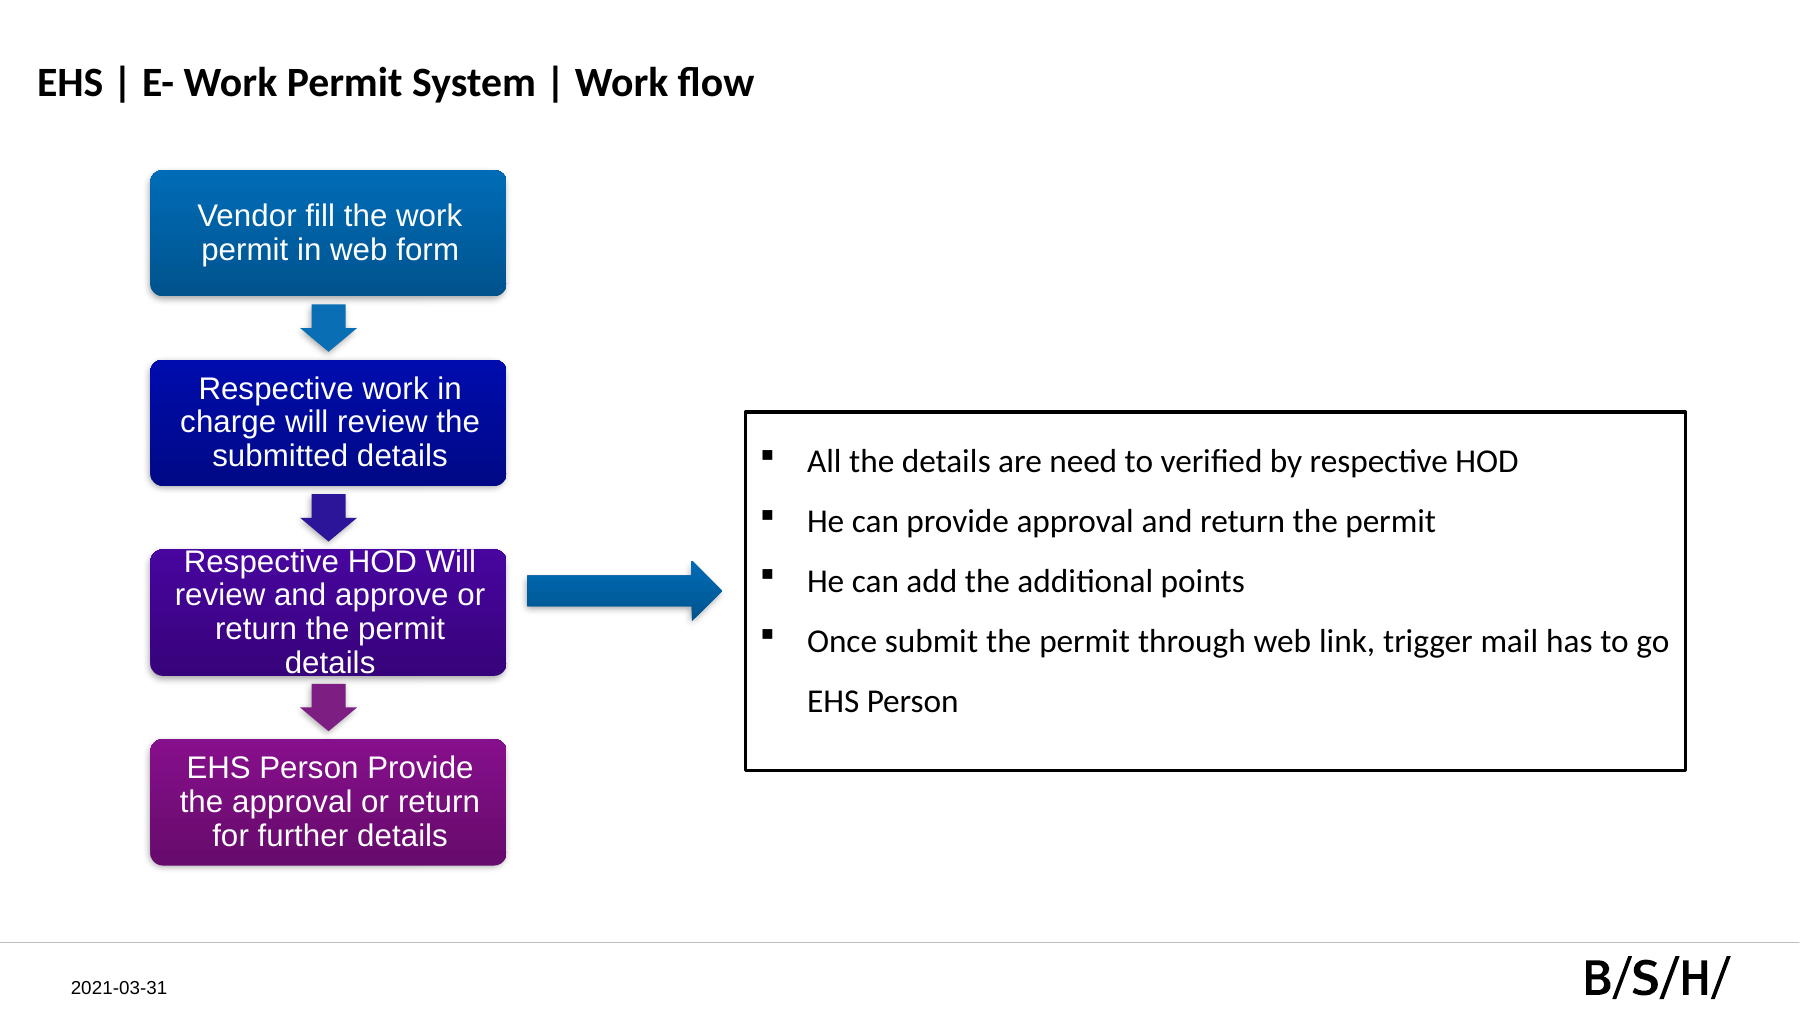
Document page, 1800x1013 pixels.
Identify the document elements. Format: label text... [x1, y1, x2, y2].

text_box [0, 169, 673, 867]
title EHS | E- Work Permit System | Work flow [37, 55, 1729, 124]
text_box All the details are need to verified by respective HOD He can provide approval and return the permit He can add the additional points Once submit the permit through web link, trigger mail has to go EHS Person [743, 410, 1688, 772]
text_box [678, 560, 723, 622]
